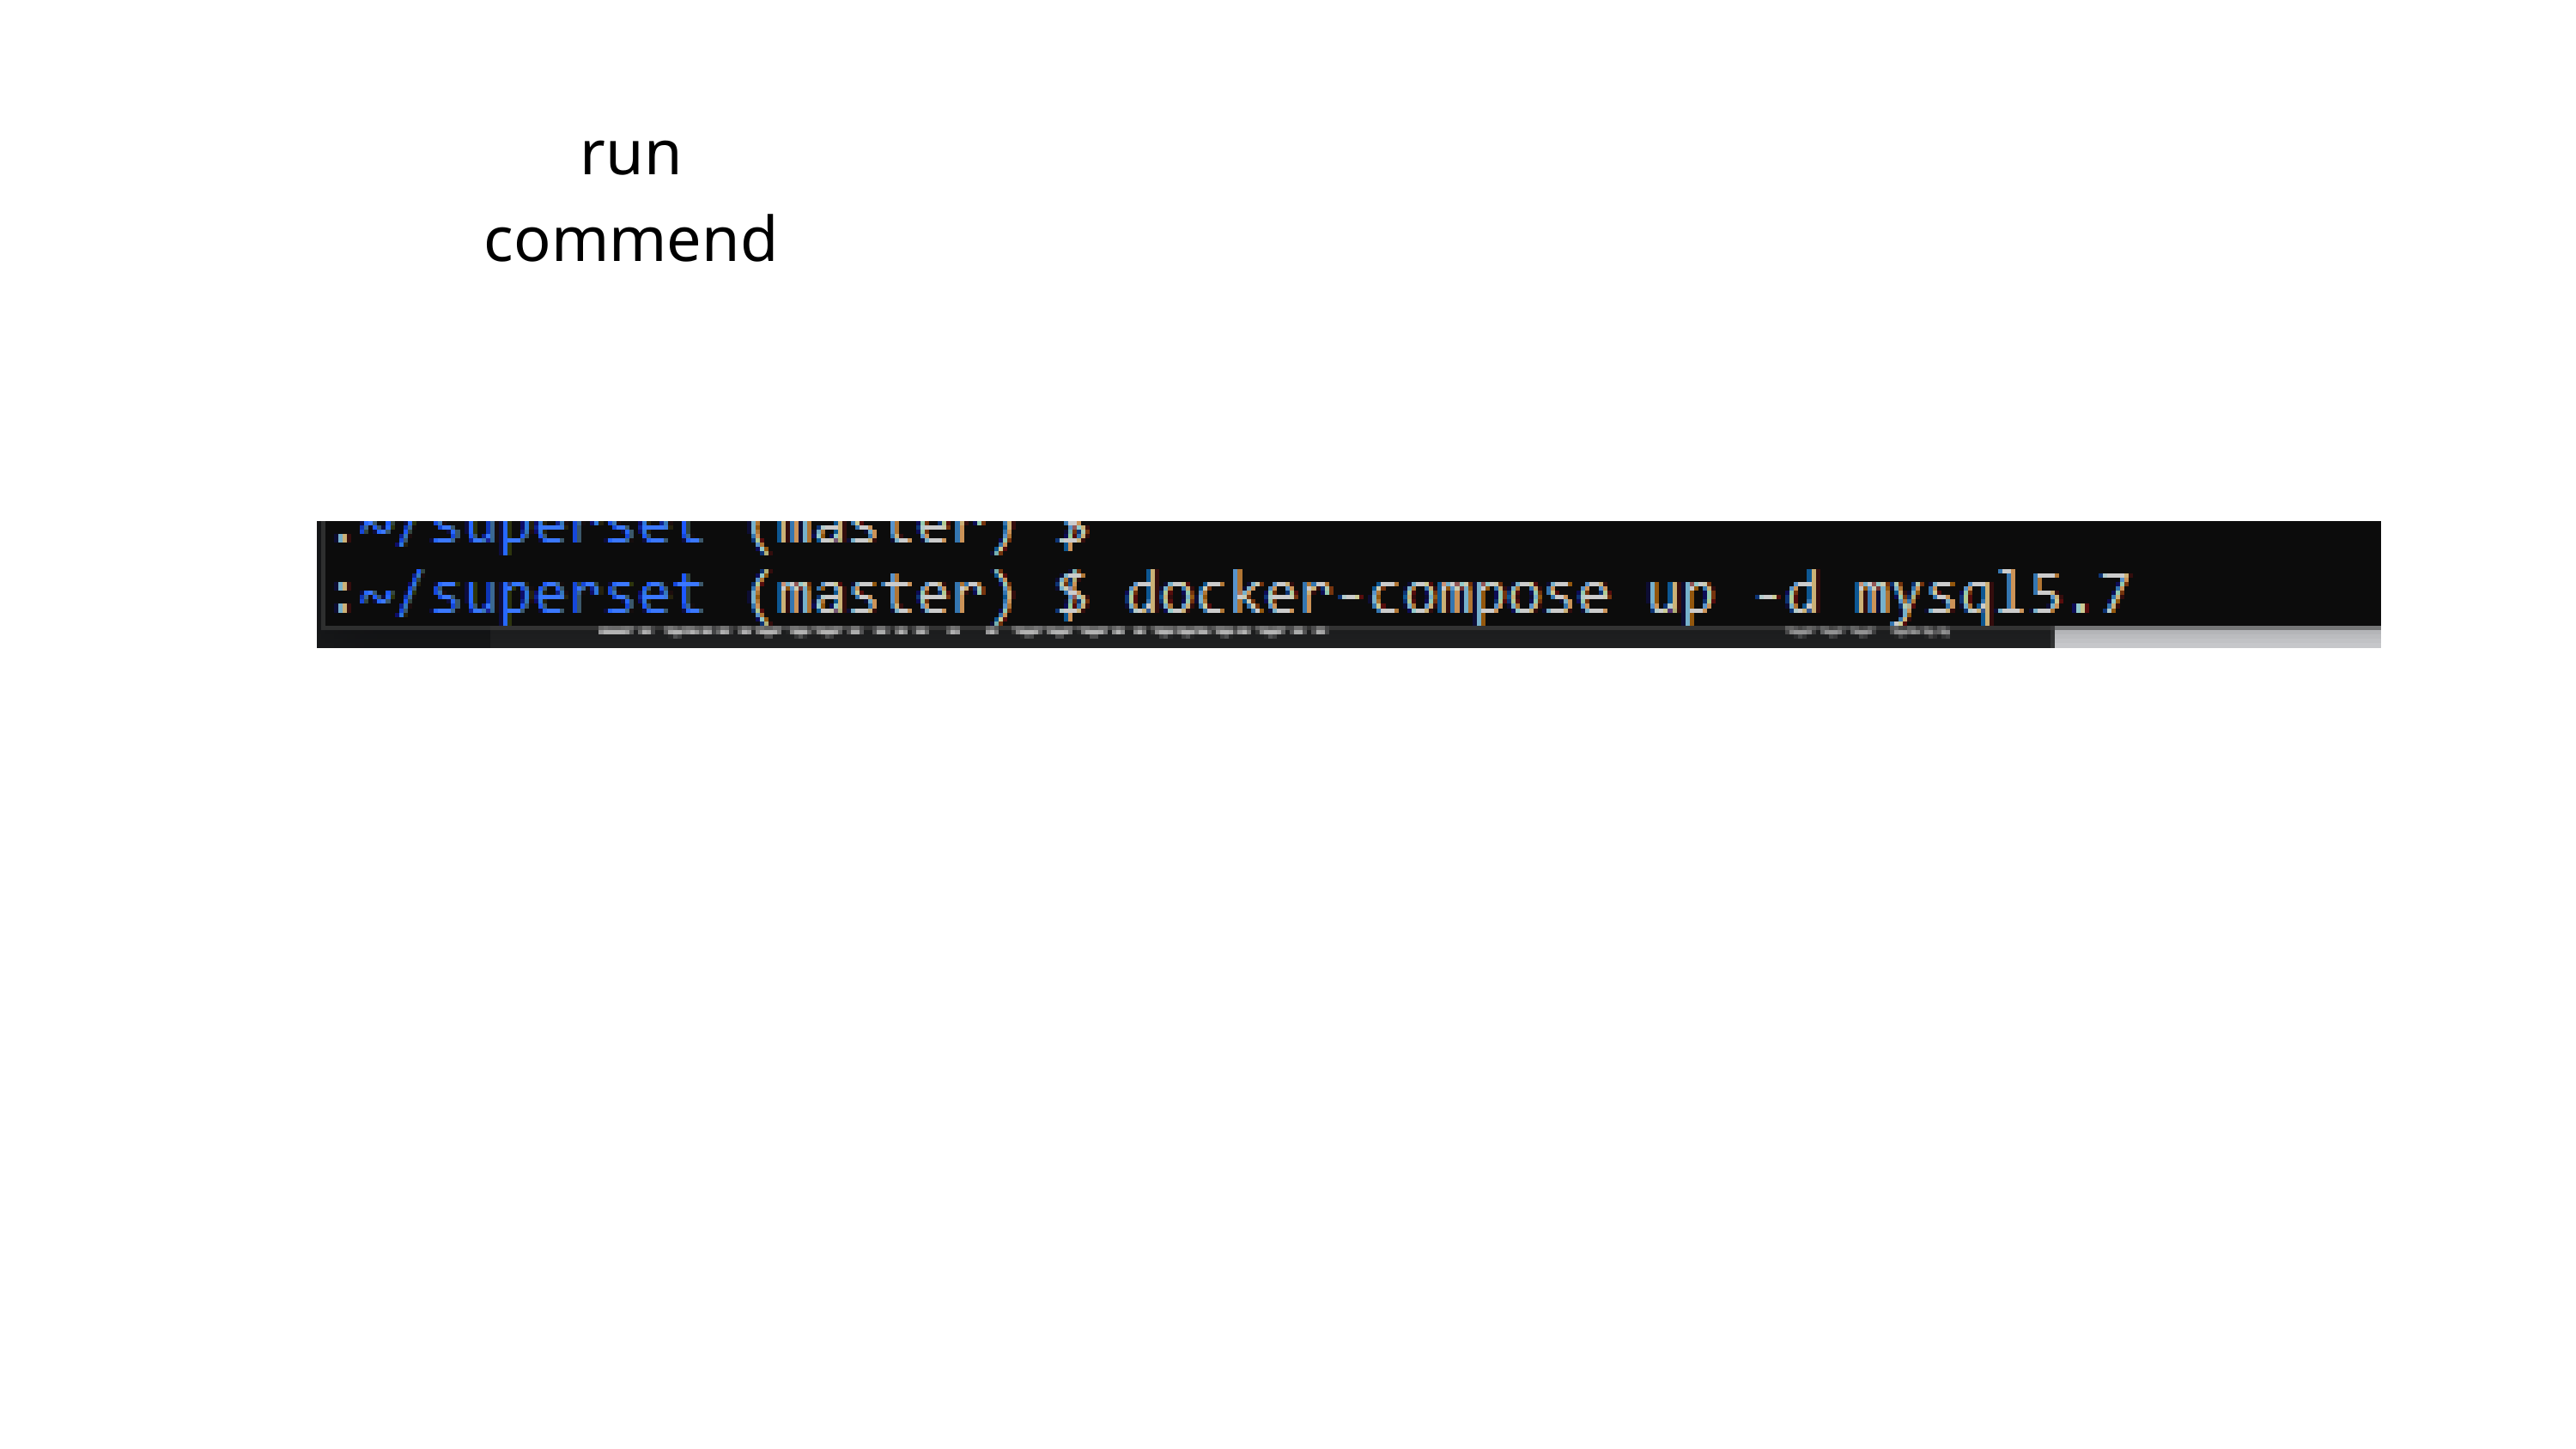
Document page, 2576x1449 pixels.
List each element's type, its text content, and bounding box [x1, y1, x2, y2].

text_box run commend [424, 100, 839, 274]
picture [317, 521, 2381, 648]
